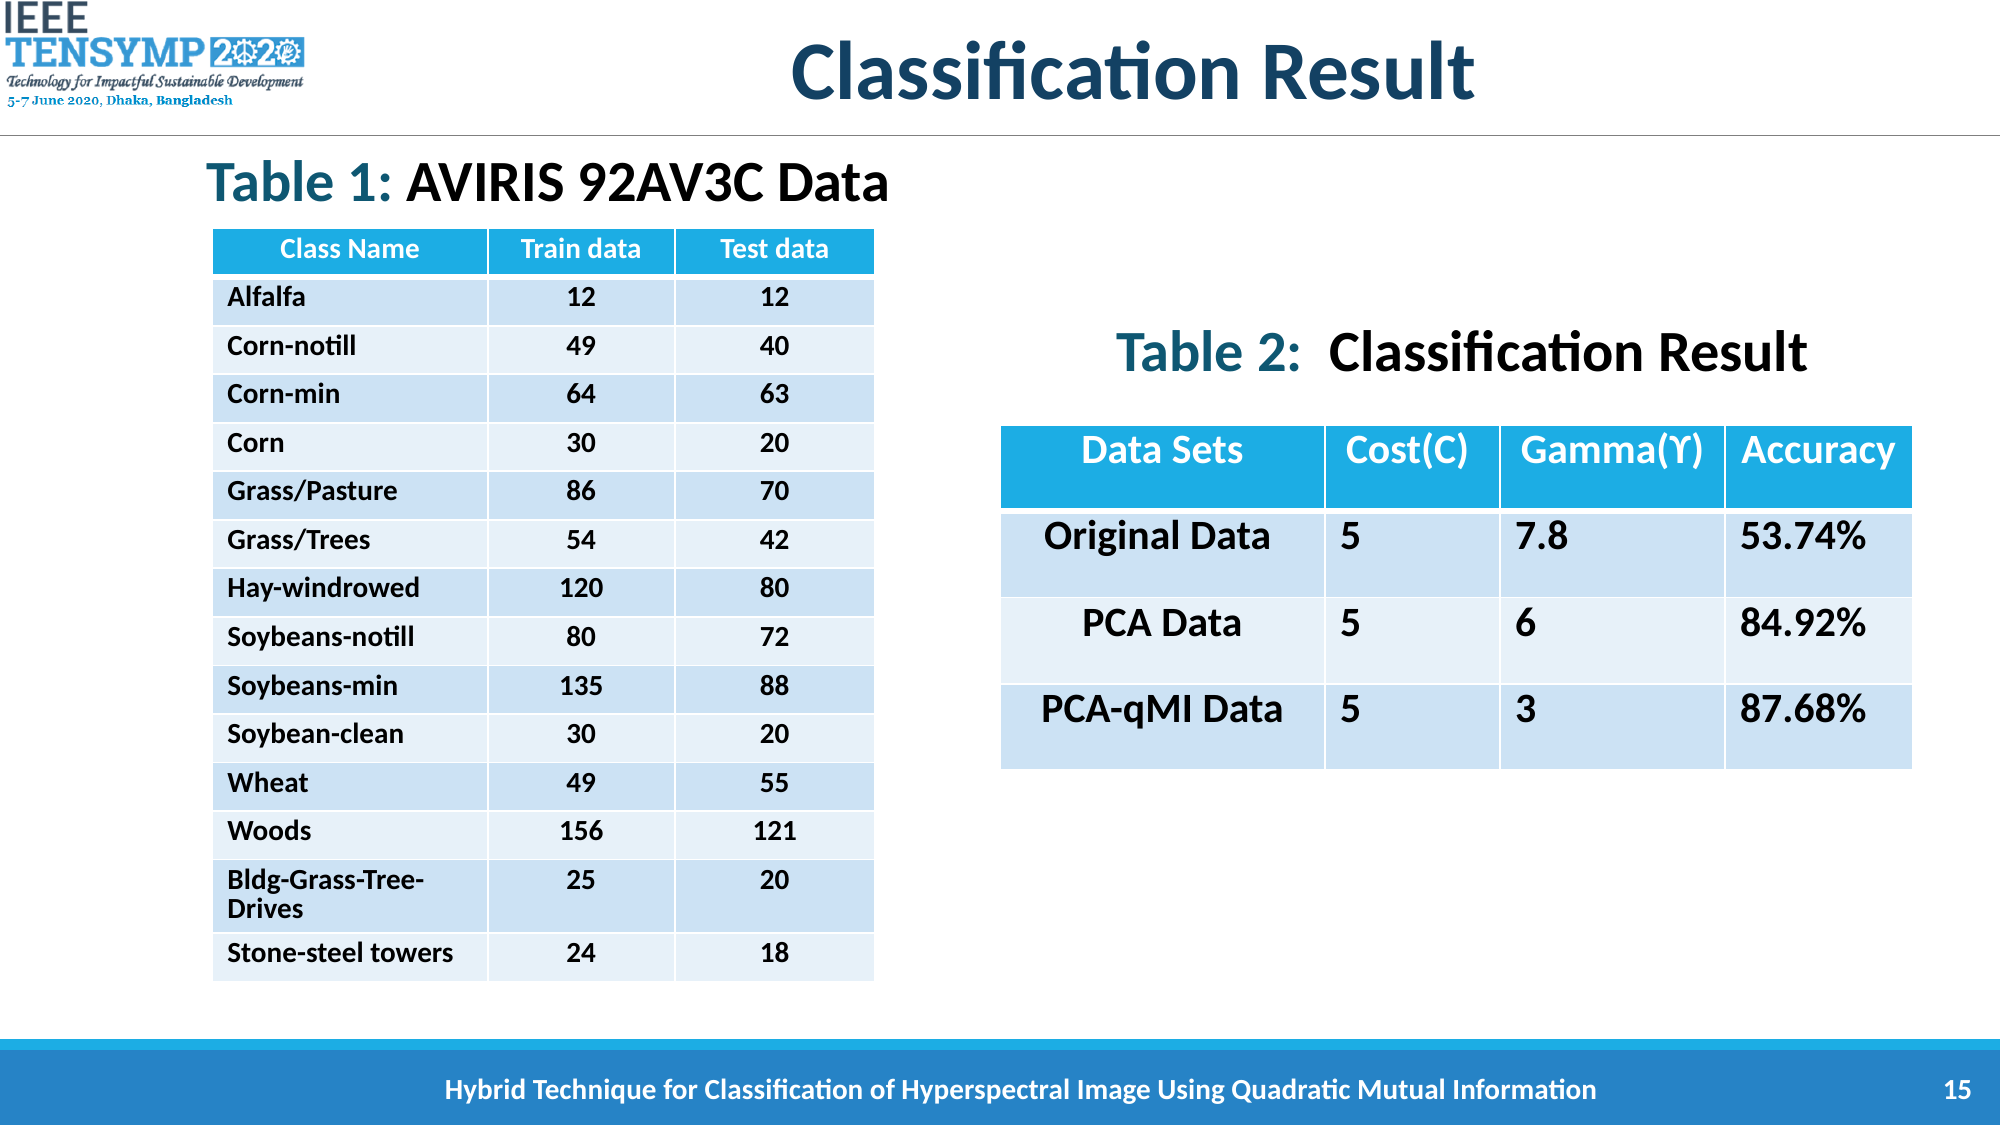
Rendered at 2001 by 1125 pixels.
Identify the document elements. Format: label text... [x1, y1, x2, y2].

table_cell PCA-qMI Data [1001, 685, 1324, 769]
table_cell 40 [676, 327, 874, 373]
text_box Table 1: AVIRIS 92AV3C Data [112, 135, 925, 226]
table_cell 6 [1501, 598, 1724, 683]
table_cell 80 [676, 569, 874, 616]
table_cell 64 [489, 375, 674, 422]
table_header Data Sets [1001, 426, 1324, 508]
table_cell 30 [489, 715, 674, 762]
table_cell 55 [676, 763, 874, 810]
table_cell 87.68% [1726, 685, 1912, 769]
table_cell 86 [489, 472, 674, 519]
table_cell Stone-steel towers [213, 934, 487, 981]
table_cell 20 [676, 860, 874, 932]
footer Hybrid Technique for Classification of Hyperspectral Image Using Quadratic Mutual Information [337, 1050, 1713, 1125]
table_cell Woods [213, 812, 487, 859]
table_cell Bldg-Grass-Tree-Drives [213, 860, 487, 932]
table_cell 120 [489, 569, 674, 616]
table_cell 72 [676, 618, 874, 665]
table_header Gamma(ϒ) [1501, 426, 1724, 508]
table_cell Soybeans-min [213, 666, 487, 713]
table_cell 121 [676, 812, 874, 859]
slide_number 15 [1850, 1050, 1988, 1125]
table_cell 84.92% [1726, 598, 1912, 683]
table_cell Corn [213, 424, 487, 470]
table_cell Corn-notill [213, 327, 487, 373]
table_cell 20 [676, 424, 874, 470]
table_cell 54 [489, 521, 674, 567]
table_cell 5 [1326, 598, 1499, 683]
table_cell 156 [489, 812, 674, 859]
table_cell PCA Data [1001, 598, 1324, 683]
table_cell 25 [489, 860, 674, 932]
table_cell Grass/Trees [213, 521, 487, 567]
table_cell 49 [489, 327, 674, 373]
table_cell Soybean-clean [213, 715, 487, 762]
table_cell 5 [1326, 514, 1499, 597]
table_cell 30 [489, 424, 674, 470]
table_cell 70 [676, 472, 874, 519]
table_cell 53.74% [1726, 514, 1912, 597]
table_cell 63 [676, 375, 874, 422]
table_cell 12 [676, 280, 874, 325]
table_cell 80 [489, 618, 674, 665]
table_cell 12 [489, 280, 674, 325]
title Classification Result [439, 15, 1829, 124]
table_cell 135 [489, 666, 674, 713]
table_cell Wheat [213, 763, 487, 810]
table_cell 5 [1326, 685, 1499, 769]
table_header Cost(C) [1326, 426, 1499, 508]
table_cell Soybeans-notill [213, 618, 487, 665]
table_header Accuracy [1726, 426, 1912, 508]
table_header Test data [676, 229, 874, 274]
table_cell Hay-windrowed [213, 569, 487, 616]
table_cell Corn-min [213, 375, 487, 422]
table_cell 42 [676, 521, 874, 567]
table_header Train data [489, 229, 674, 274]
table_cell 7.8 [1501, 514, 1724, 597]
table_header Class Name [213, 229, 487, 274]
table_cell Original Data [1001, 514, 1324, 597]
table_cell 24 [489, 934, 674, 981]
table_cell Grass/Pasture [213, 472, 487, 519]
table_cell 88 [676, 666, 874, 713]
table_cell Alfalfa [213, 280, 487, 325]
table_cell 20 [676, 715, 874, 762]
table_cell 49 [489, 763, 674, 810]
picture [2, 0, 306, 109]
table_cell 3 [1501, 685, 1724, 769]
table_cell 18 [676, 934, 874, 981]
text_box Table 2: Classification Result [1006, 306, 1919, 400]
